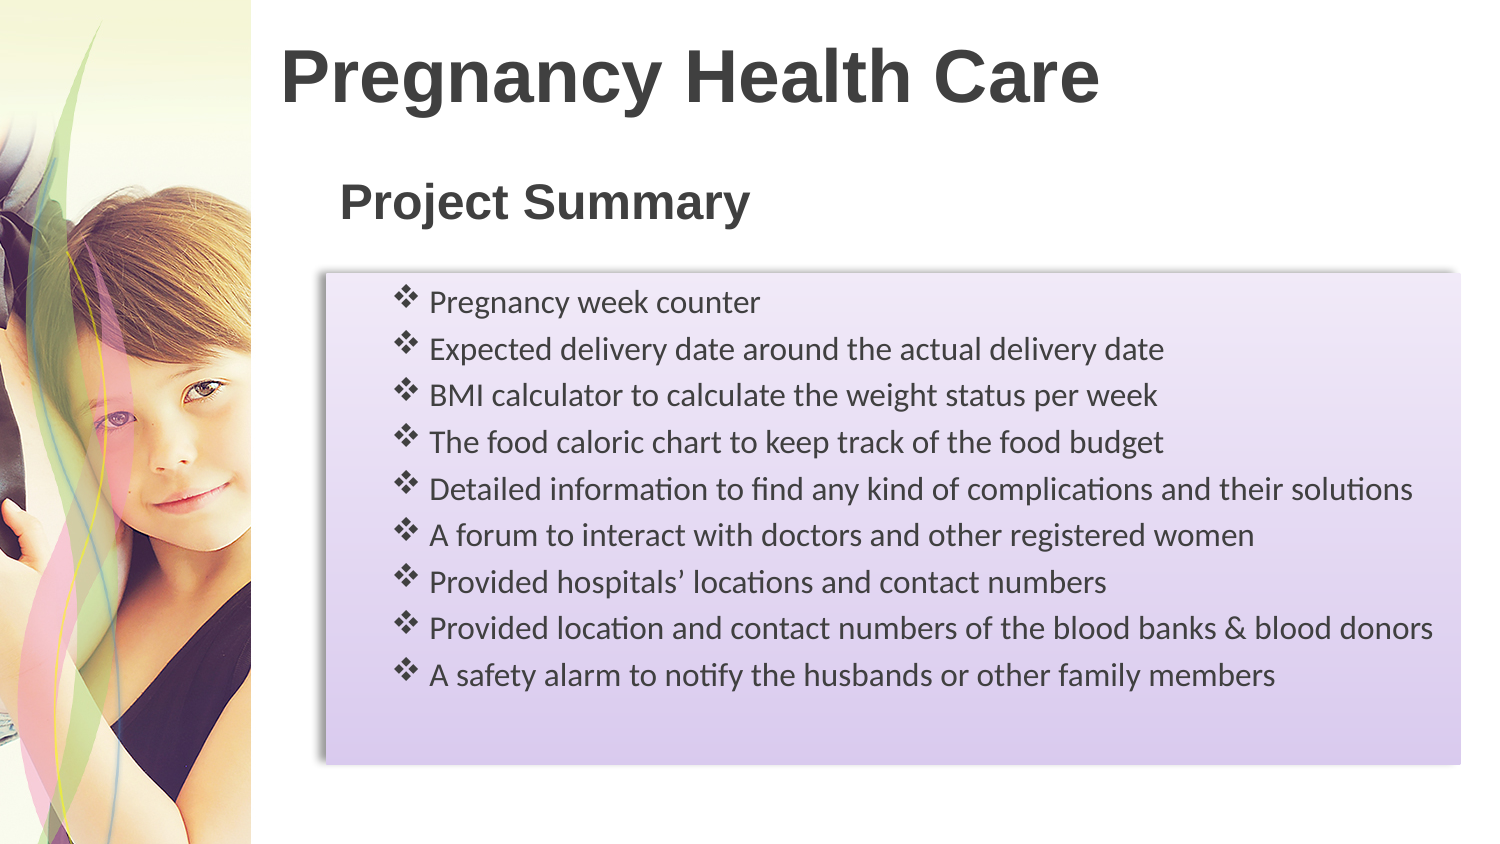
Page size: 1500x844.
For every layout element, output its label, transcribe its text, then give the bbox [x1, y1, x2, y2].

title Pregnancy Health Care [265, 0, 1500, 146]
picture [0, 0, 1500, 844]
list Project Summary [324, 161, 1459, 238]
list Pregnancy week counter Expected delivery date around the actual delivery date BMI calculator to calculate the weight status per week The food caloric chart to keep track of the food budget Detailed information to find any kind of complications and their solutions A forum to interact with doctors and other registered women Provided hospitals’ locations and contact numbers Provided location and contact numbers of the blood banks & blood donors A safety alarm to notify the husbands or other family members [326, 272, 1461, 765]
